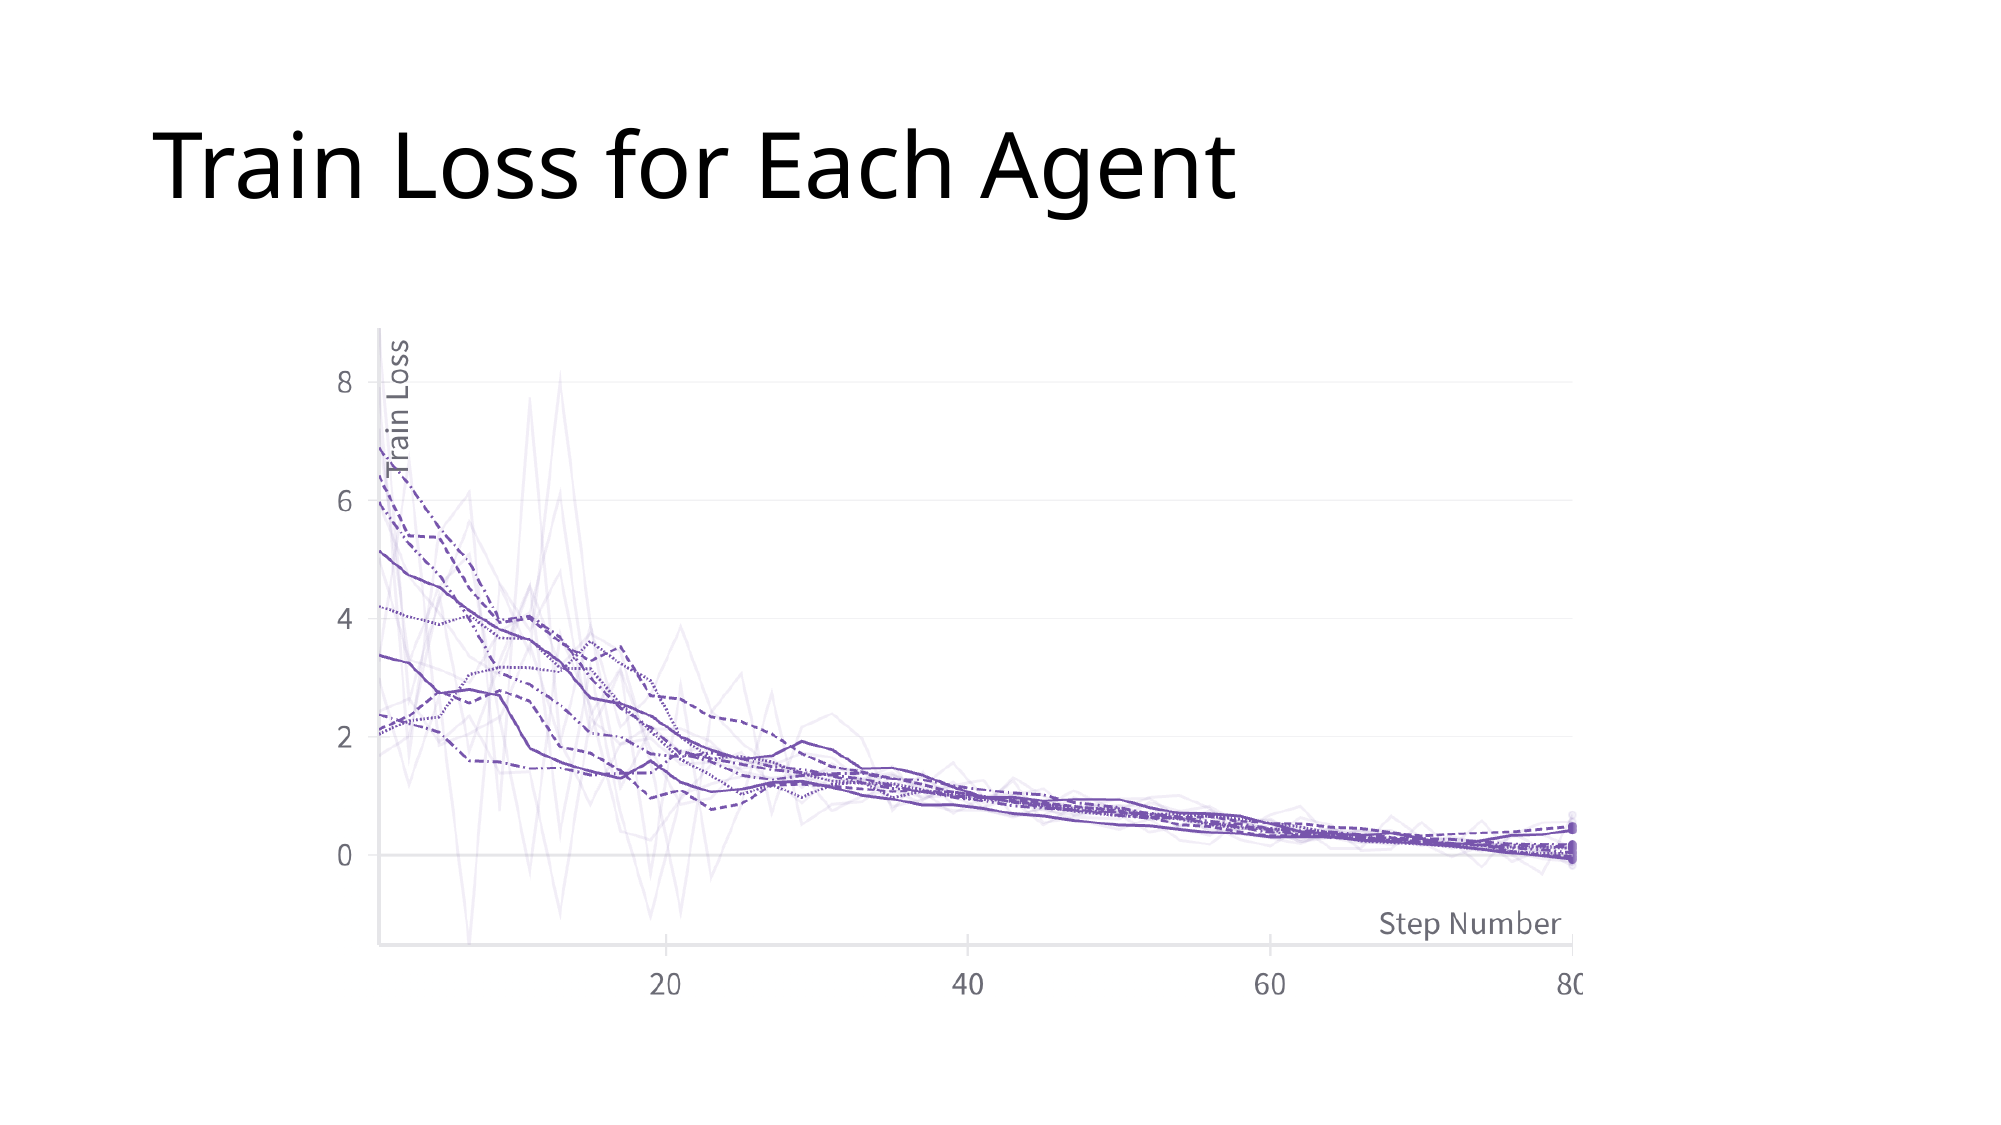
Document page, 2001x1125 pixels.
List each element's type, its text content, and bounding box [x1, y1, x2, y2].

picture [328, 317, 1604, 1016]
title Train Loss for Each Agent [137, 59, 1863, 278]
